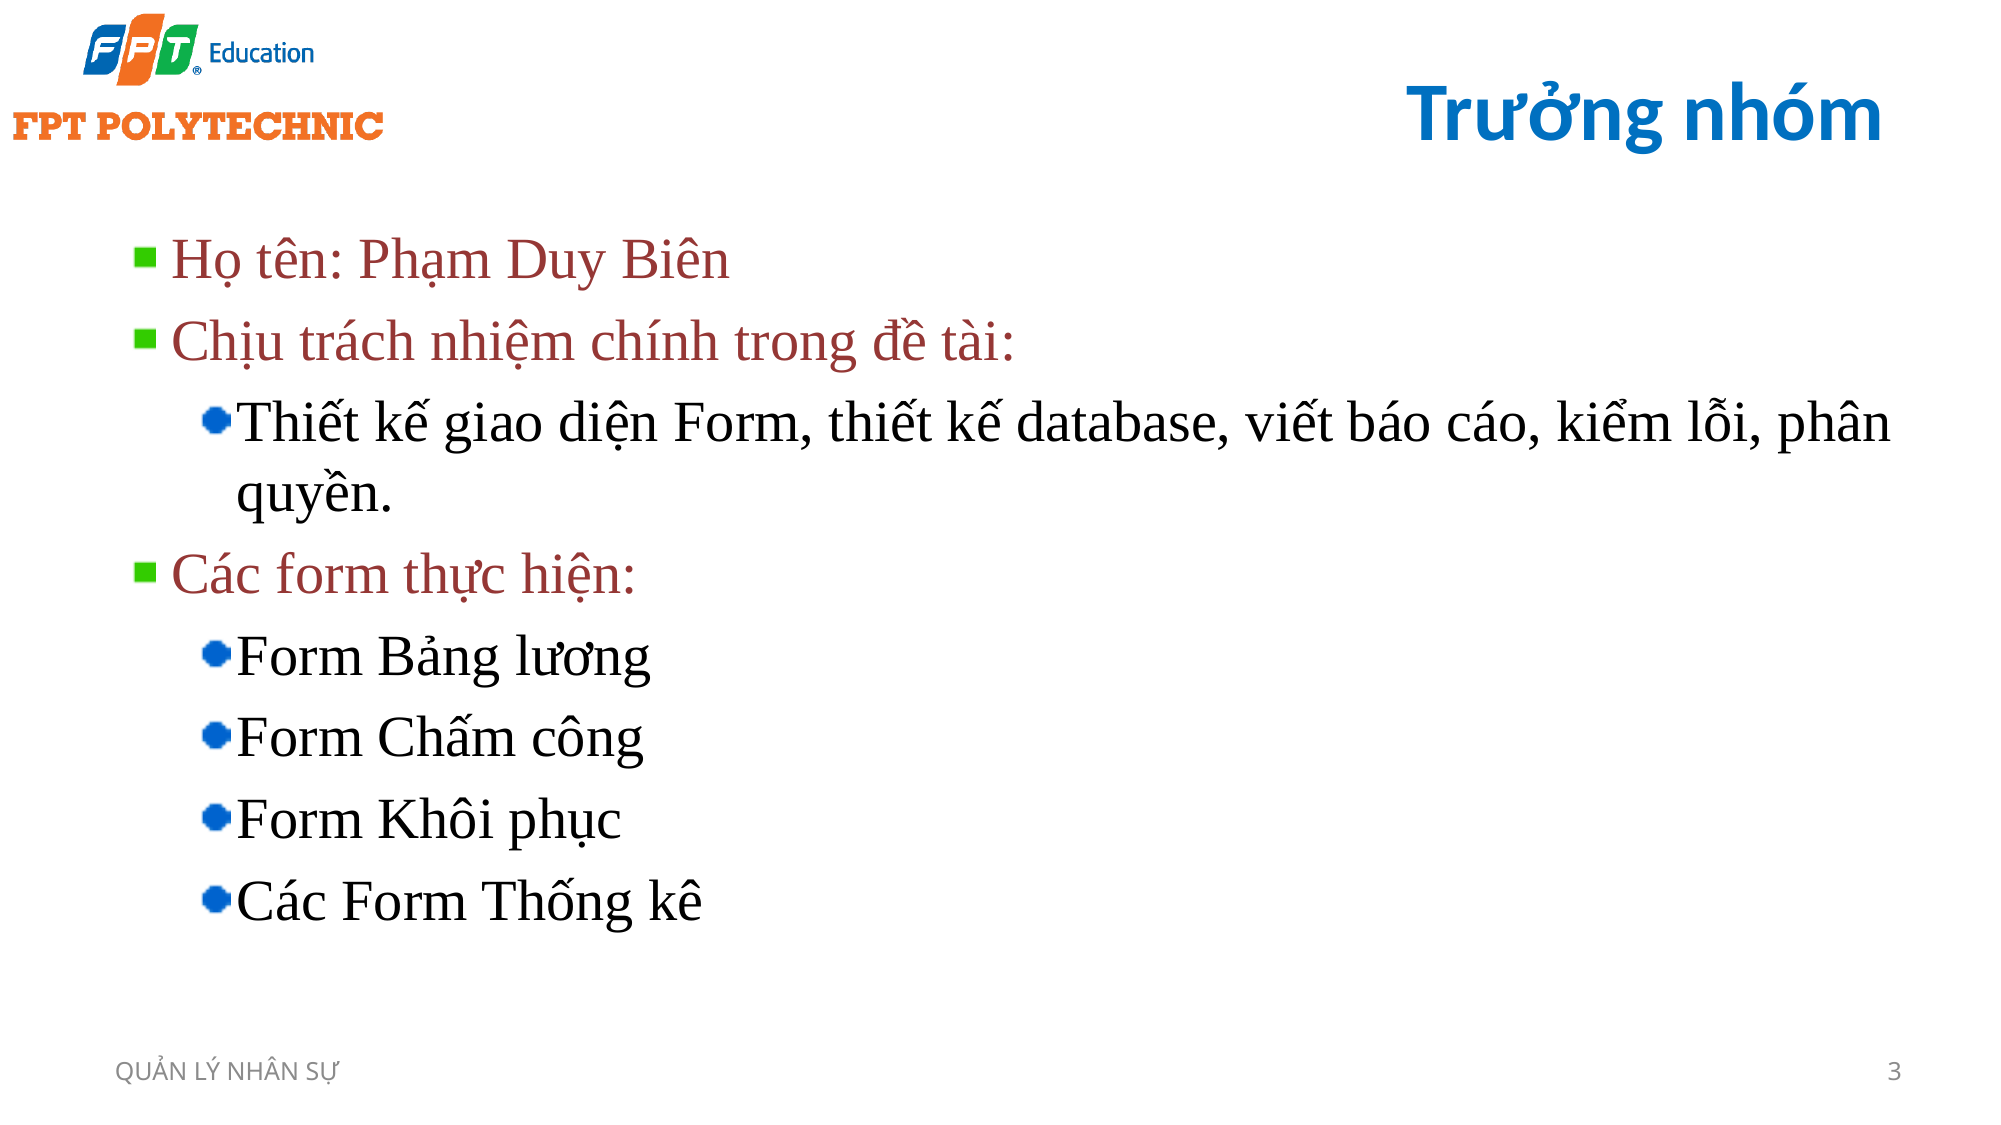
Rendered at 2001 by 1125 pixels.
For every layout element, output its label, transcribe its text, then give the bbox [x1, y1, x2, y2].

picture [189, 397, 231, 439]
title Trưởng nhóm [1349, 1, 1901, 213]
picture [189, 712, 231, 754]
picture [189, 876, 231, 918]
picture [114, 316, 156, 357]
picture [114, 234, 156, 276]
picture [189, 794, 231, 836]
picture [0, 1, 396, 152]
picture [114, 549, 156, 591]
slide_number 3 [1449, 1042, 1917, 1103]
footer QUẢN LÝ NHÂN SỰ [99, 1040, 1434, 1100]
picture [189, 631, 231, 672]
list Họ tên: Phạm Duy Biên Chịu trách nhiệm chính trong đề tài: Thiết kế giao diện Form, thiết kế database, viết báo cáo, kiểm lỗi, phân quyền. Các form thực hiện: Form Bảng lương Form Chấm công Form Khôi phục Các Form Thống kê [99, 212, 1917, 1006]
